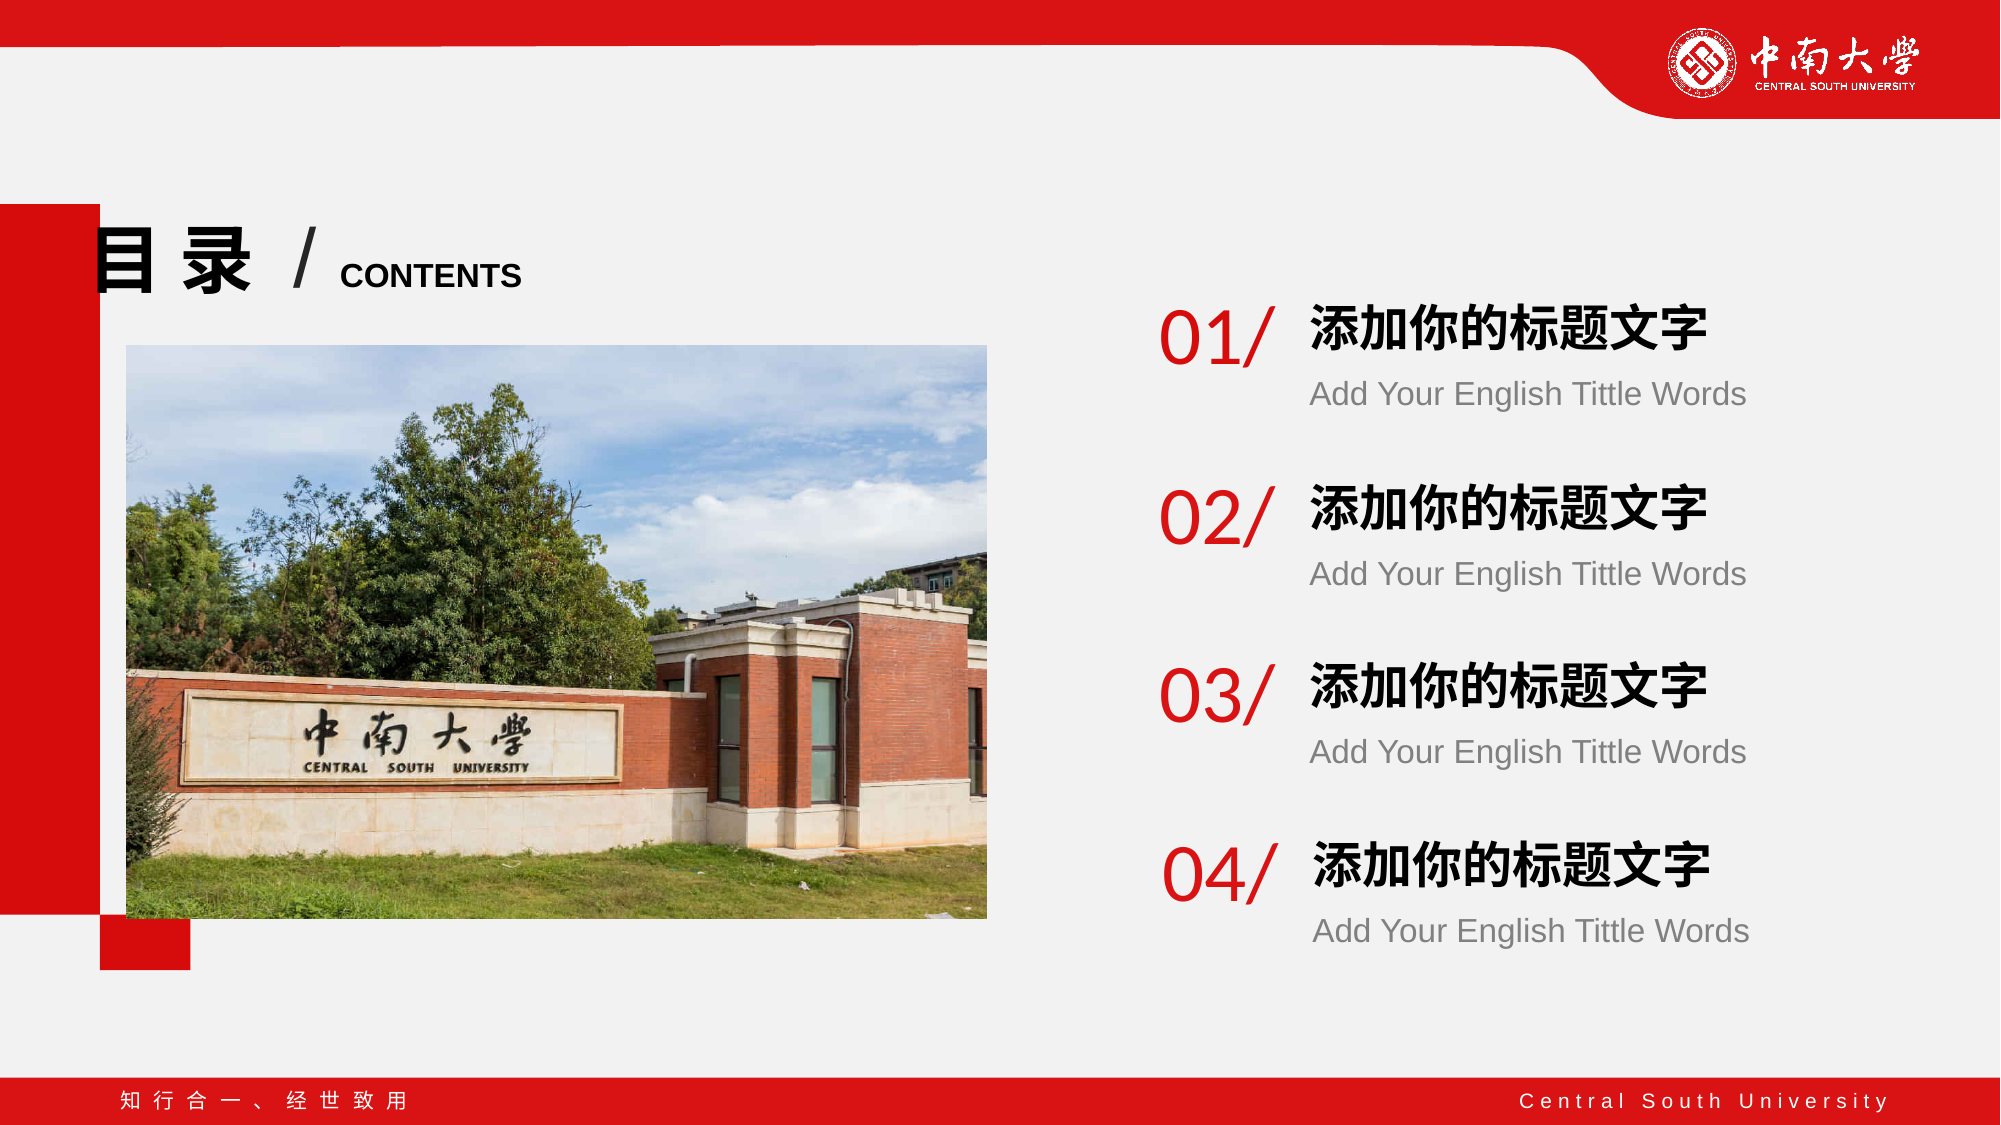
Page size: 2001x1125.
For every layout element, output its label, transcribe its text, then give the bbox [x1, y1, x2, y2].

text_box Central South University [1504, 1080, 1902, 1120]
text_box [1100, 631, 1999, 779]
text_box [99, 914, 191, 971]
text_box [0, 312, 101, 916]
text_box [1100, 273, 1999, 421]
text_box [1100, 452, 1999, 600]
picture [126, 345, 987, 919]
text_box 目 录 / CONTENTS [0, 197, 538, 312]
picture [1658, 22, 1931, 103]
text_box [1103, 810, 2000, 958]
text_box [0, 0, 2000, 119]
text_box [0, 1077, 2000, 1125]
text_box 知行合一、经世致用 [105, 1080, 423, 1120]
